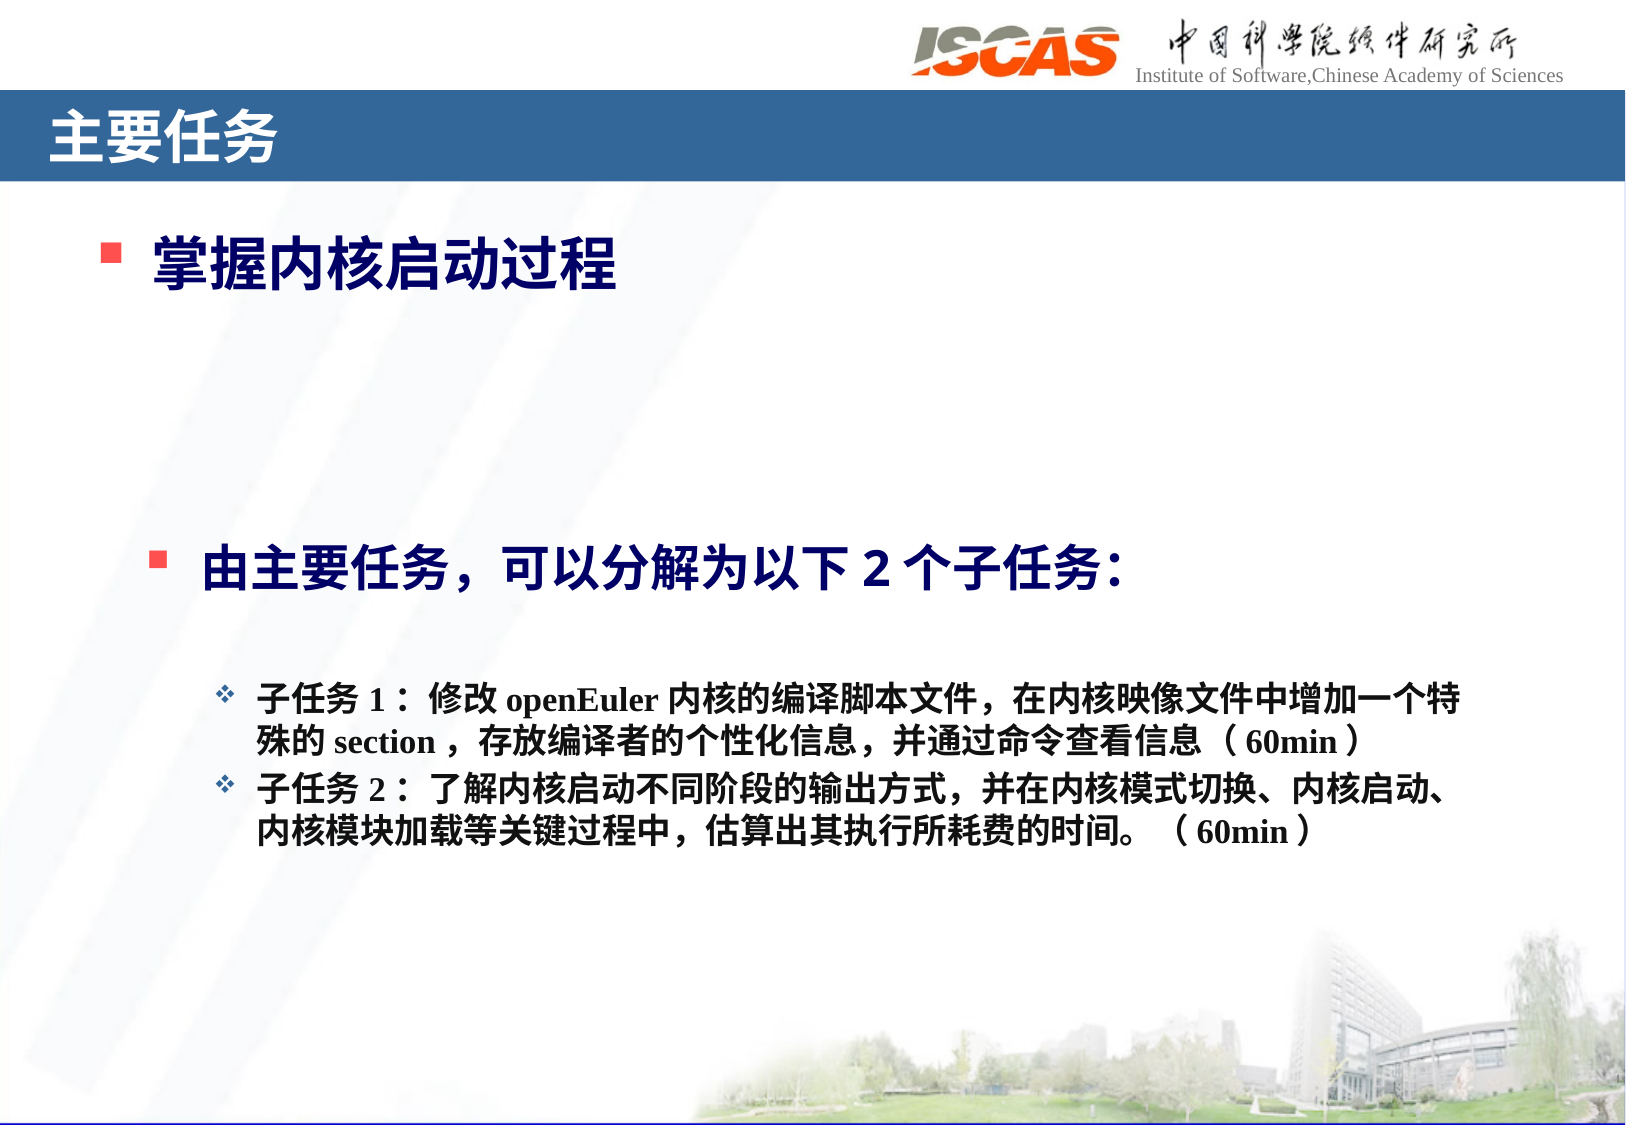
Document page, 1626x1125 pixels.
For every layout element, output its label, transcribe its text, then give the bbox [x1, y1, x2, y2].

picture [907, 18, 1132, 87]
picture [0, 92, 1626, 1125]
title 主要任务 [0, 89, 1625, 182]
list 掌握内核启动过程 [79, 219, 1545, 1024]
text_box 由主要任务，可以分解为以下2个子任务： 子任务1：修改openEuler内核的编译脚本文件，在内核映像文件中增加一个特殊的section，存放编译者的个性化信息，并通过命令查看信息（60min） 子任务2：了解内核启动不同阶段的输出方式，并在内核模式切换、内核启动、内核模块加载等关键过程中，估算出其执行所耗费的时间。（60min） [130, 529, 1489, 966]
picture [1166, 15, 1519, 71]
